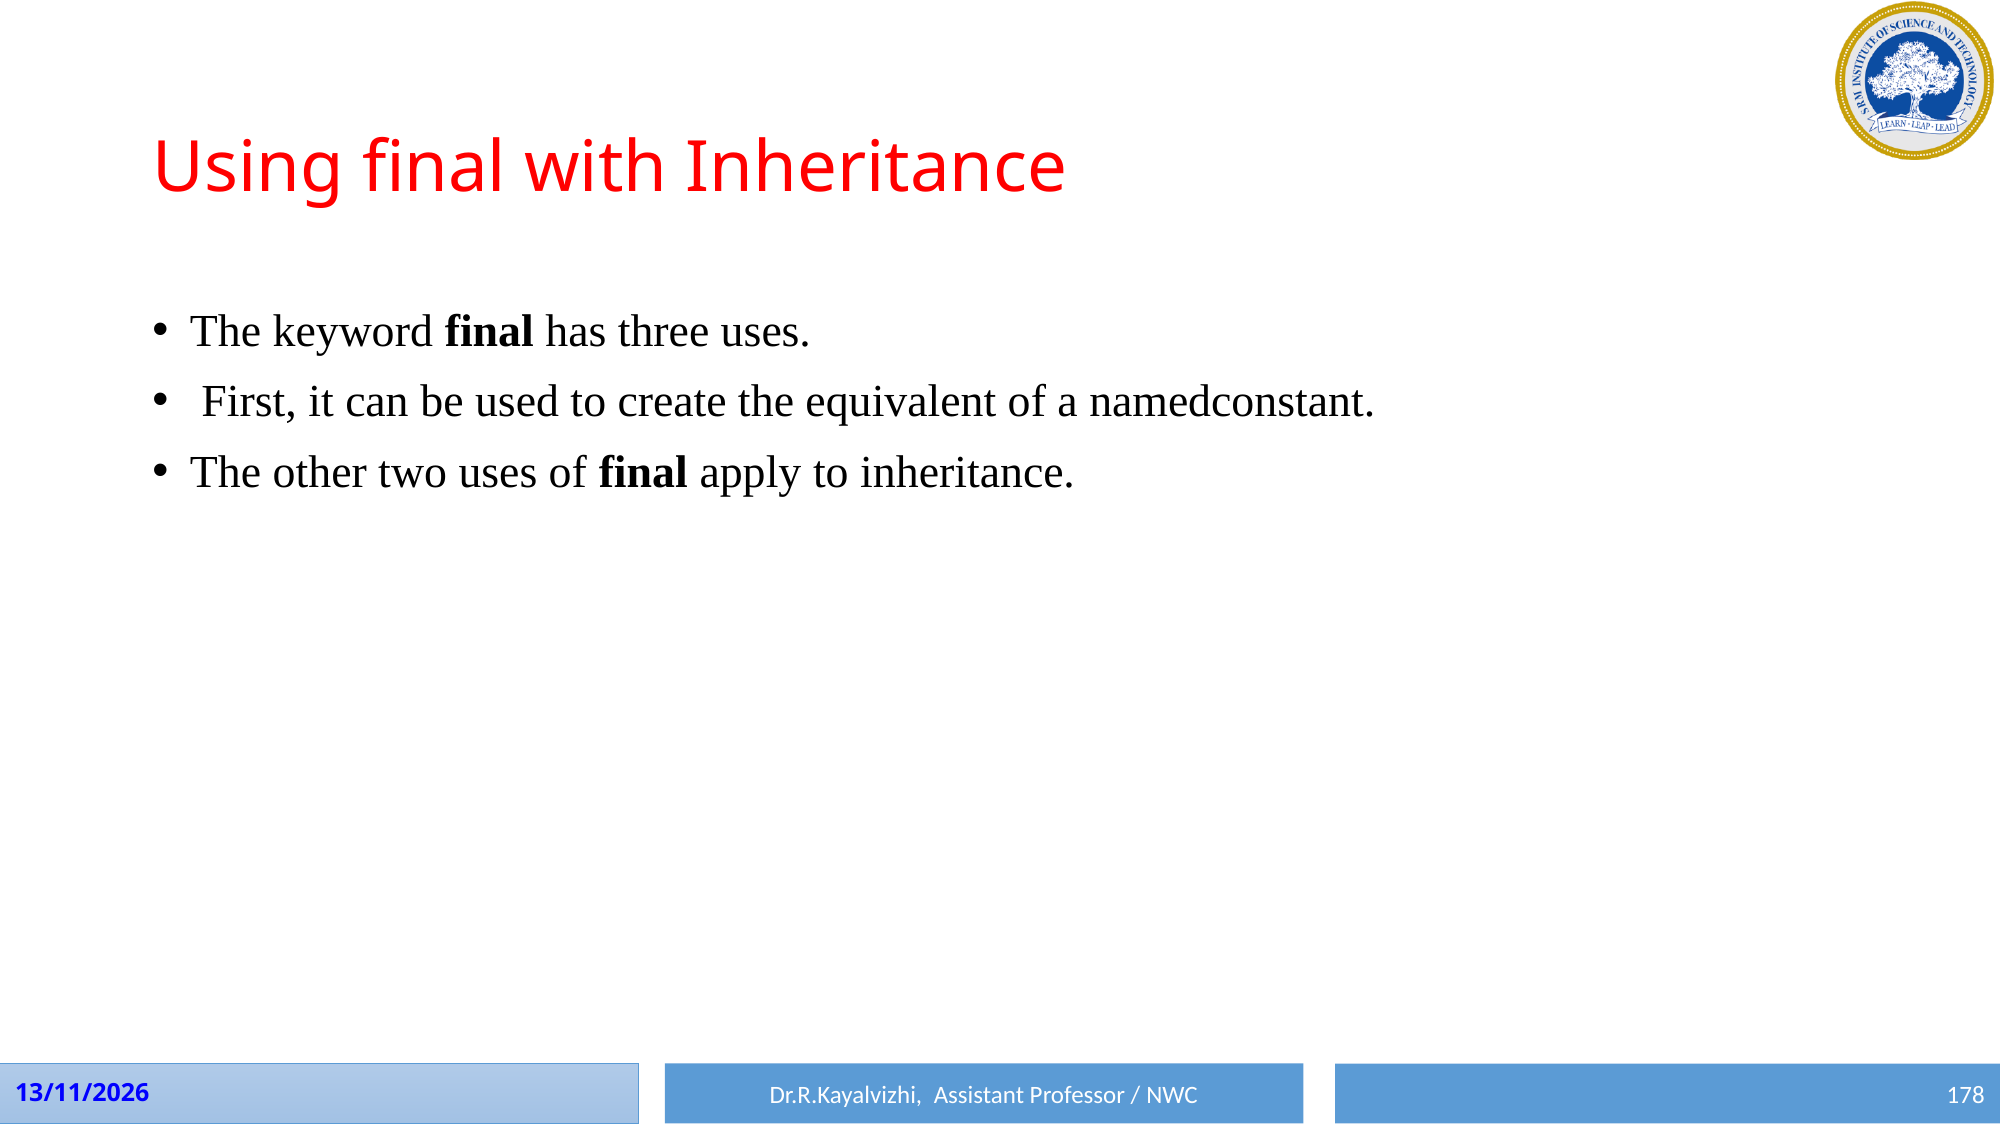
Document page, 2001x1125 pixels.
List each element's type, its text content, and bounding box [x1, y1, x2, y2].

slide_number 178 [1335, 1063, 2000, 1124]
text_box Dr.R.Kayalvizhi, Assistant Professor / NWC [664, 1063, 1304, 1124]
title Using final with Inheritance [137, 59, 1863, 278]
text_box 01-08-2023 [0, 1063, 639, 1124]
picture [1835, 1, 1994, 160]
list The keyword final has three uses. First, it can be used to create the equivalent of a namedconstant. The other two uses of final apply to inheritance. [137, 299, 1863, 1014]
